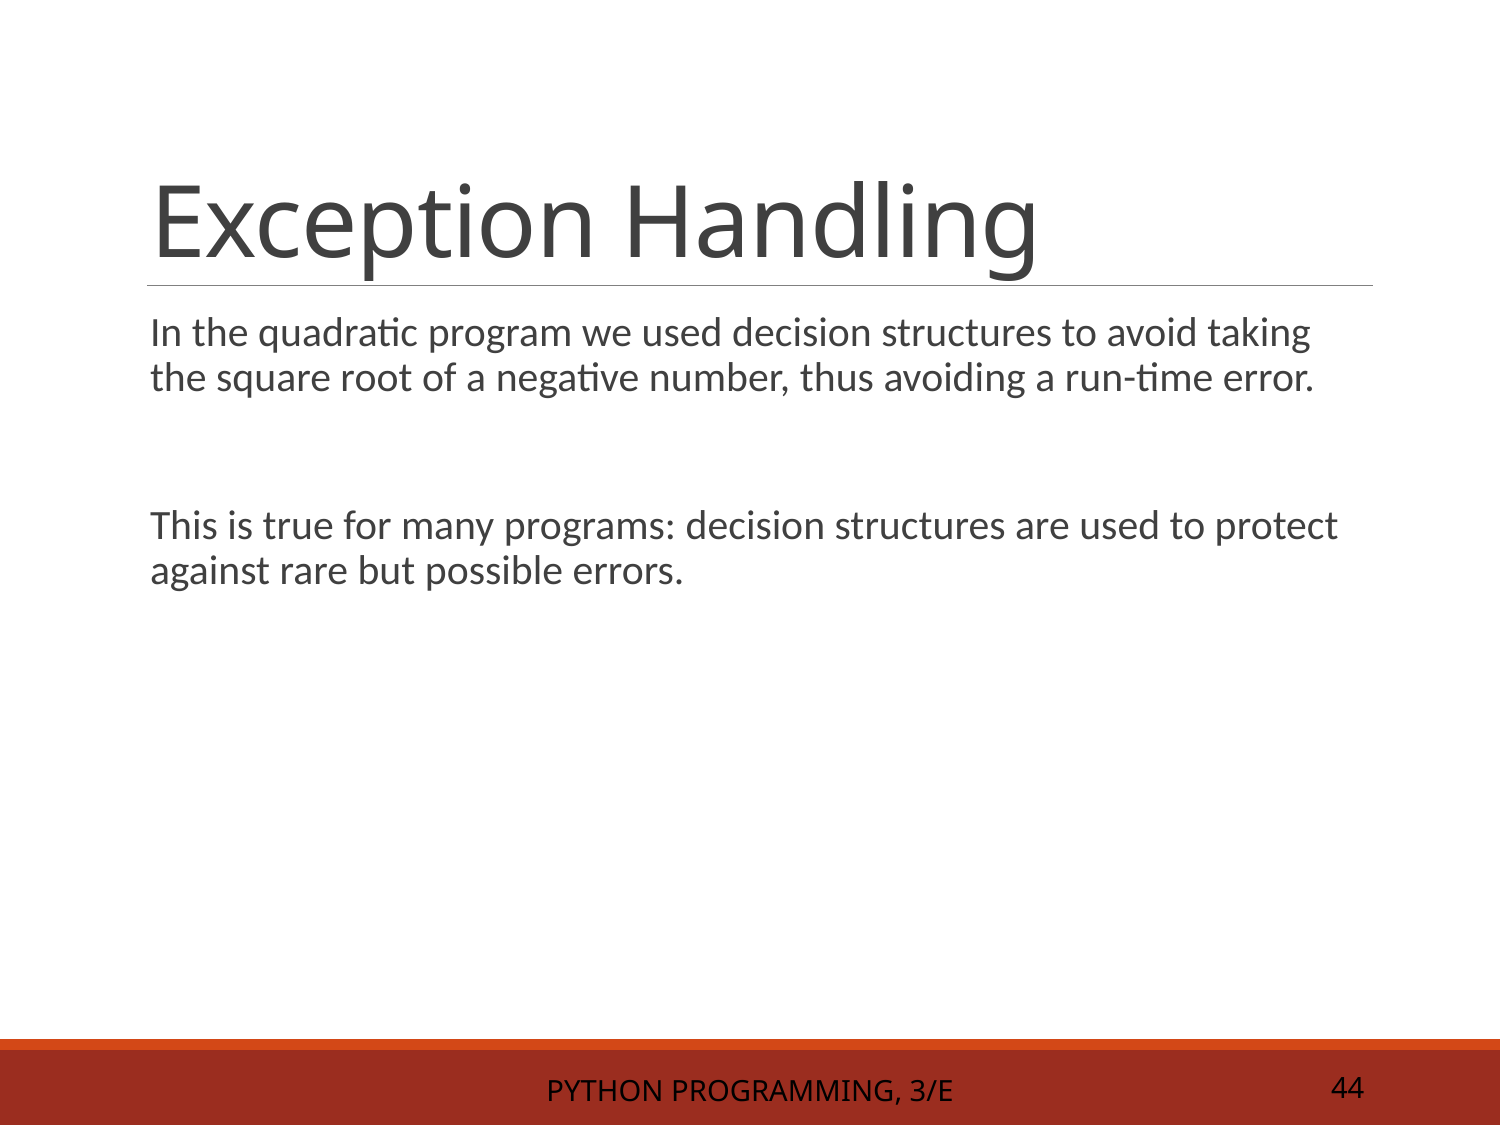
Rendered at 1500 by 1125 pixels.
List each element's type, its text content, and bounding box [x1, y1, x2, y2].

slide_number 44 [1218, 1059, 1380, 1120]
list In the quadratic program we used decision structures to avoid taking the square root of a negative number, thus avoiding a run-time error. This is true for many programs: decision structures are used to protect against rare but possible errors. [135, 302, 1373, 963]
title Exception Handling [135, 47, 1373, 285]
footer Python Programming, 3/e [453, 1059, 1047, 1120]
